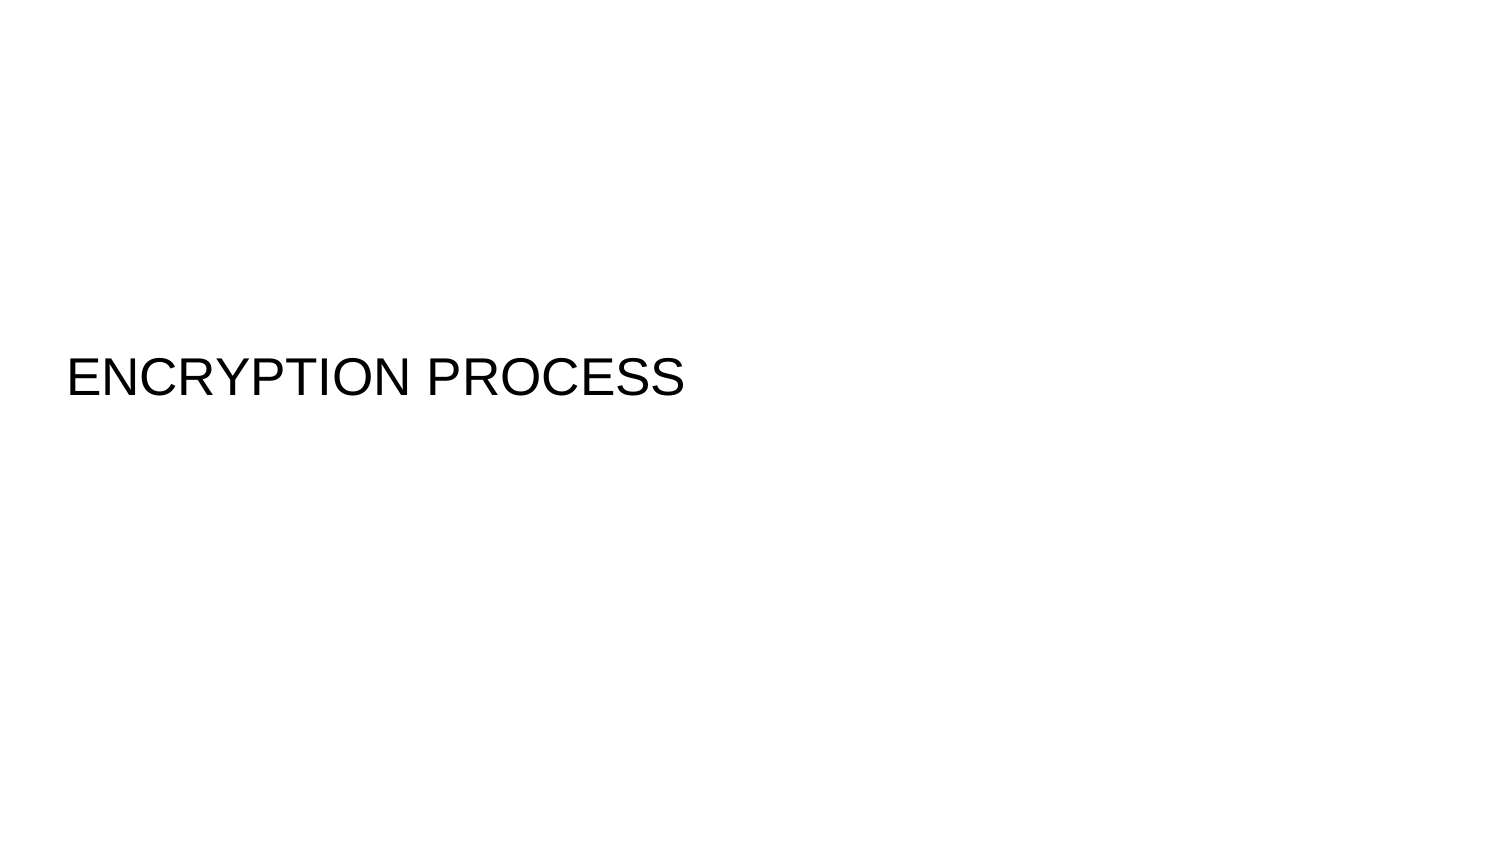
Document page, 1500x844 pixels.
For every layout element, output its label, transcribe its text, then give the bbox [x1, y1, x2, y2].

title ENCRYPTION PROCESS [51, 327, 1449, 422]
